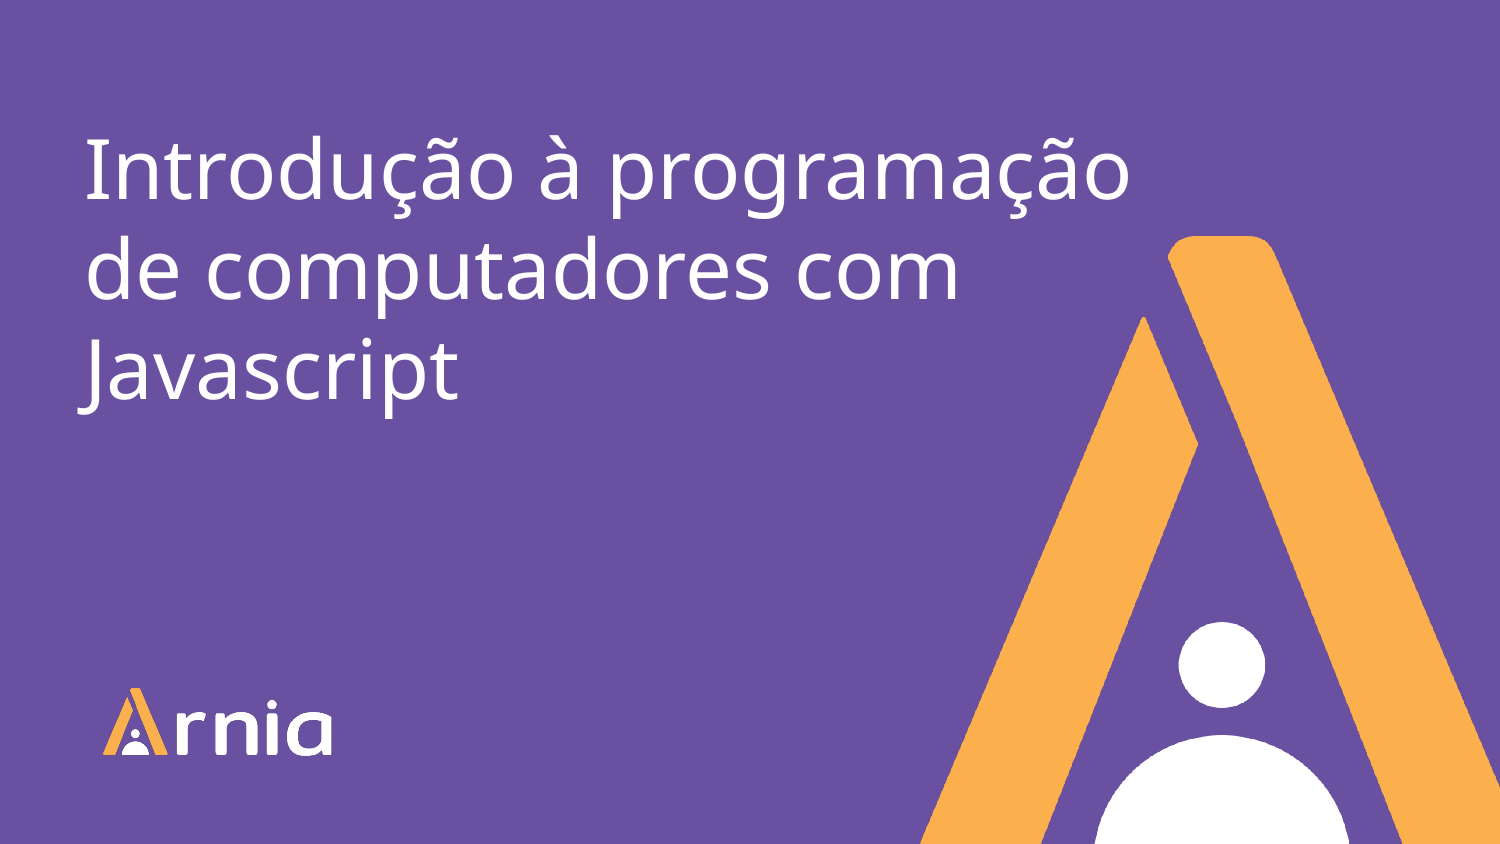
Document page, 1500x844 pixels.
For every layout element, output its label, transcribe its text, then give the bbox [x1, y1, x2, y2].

picture [102, 688, 332, 757]
text_box Introdução à programação de computadores com Javascript [69, 101, 1234, 532]
picture [919, 236, 1500, 844]
